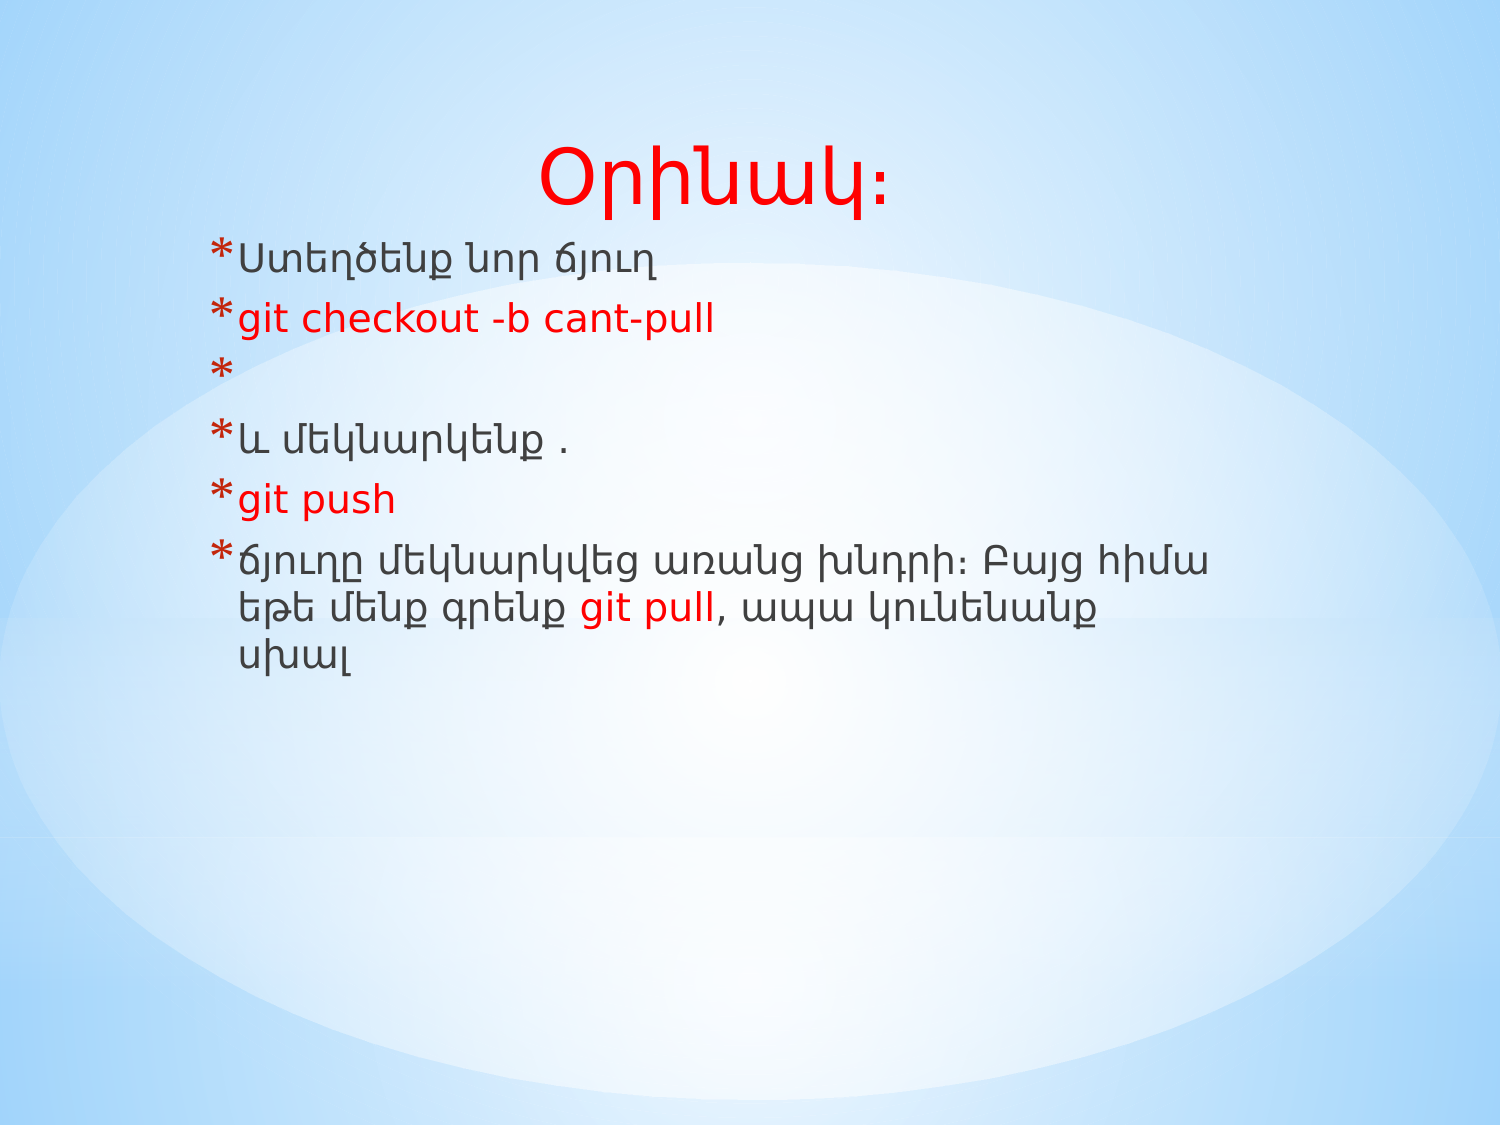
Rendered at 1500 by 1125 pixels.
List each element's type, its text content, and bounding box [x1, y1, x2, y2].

list Օրինակ։ Ստեղծենք նոր ճյուղ git checkout -b cant-pull և մեկնարկենք ․ git push ճյուղը մեկնարկվեց առանց խնդրի։ Բայց հիմա եթե մենք գրենք git pull, ապա կունենանք սխալ [187, 120, 1238, 690]
